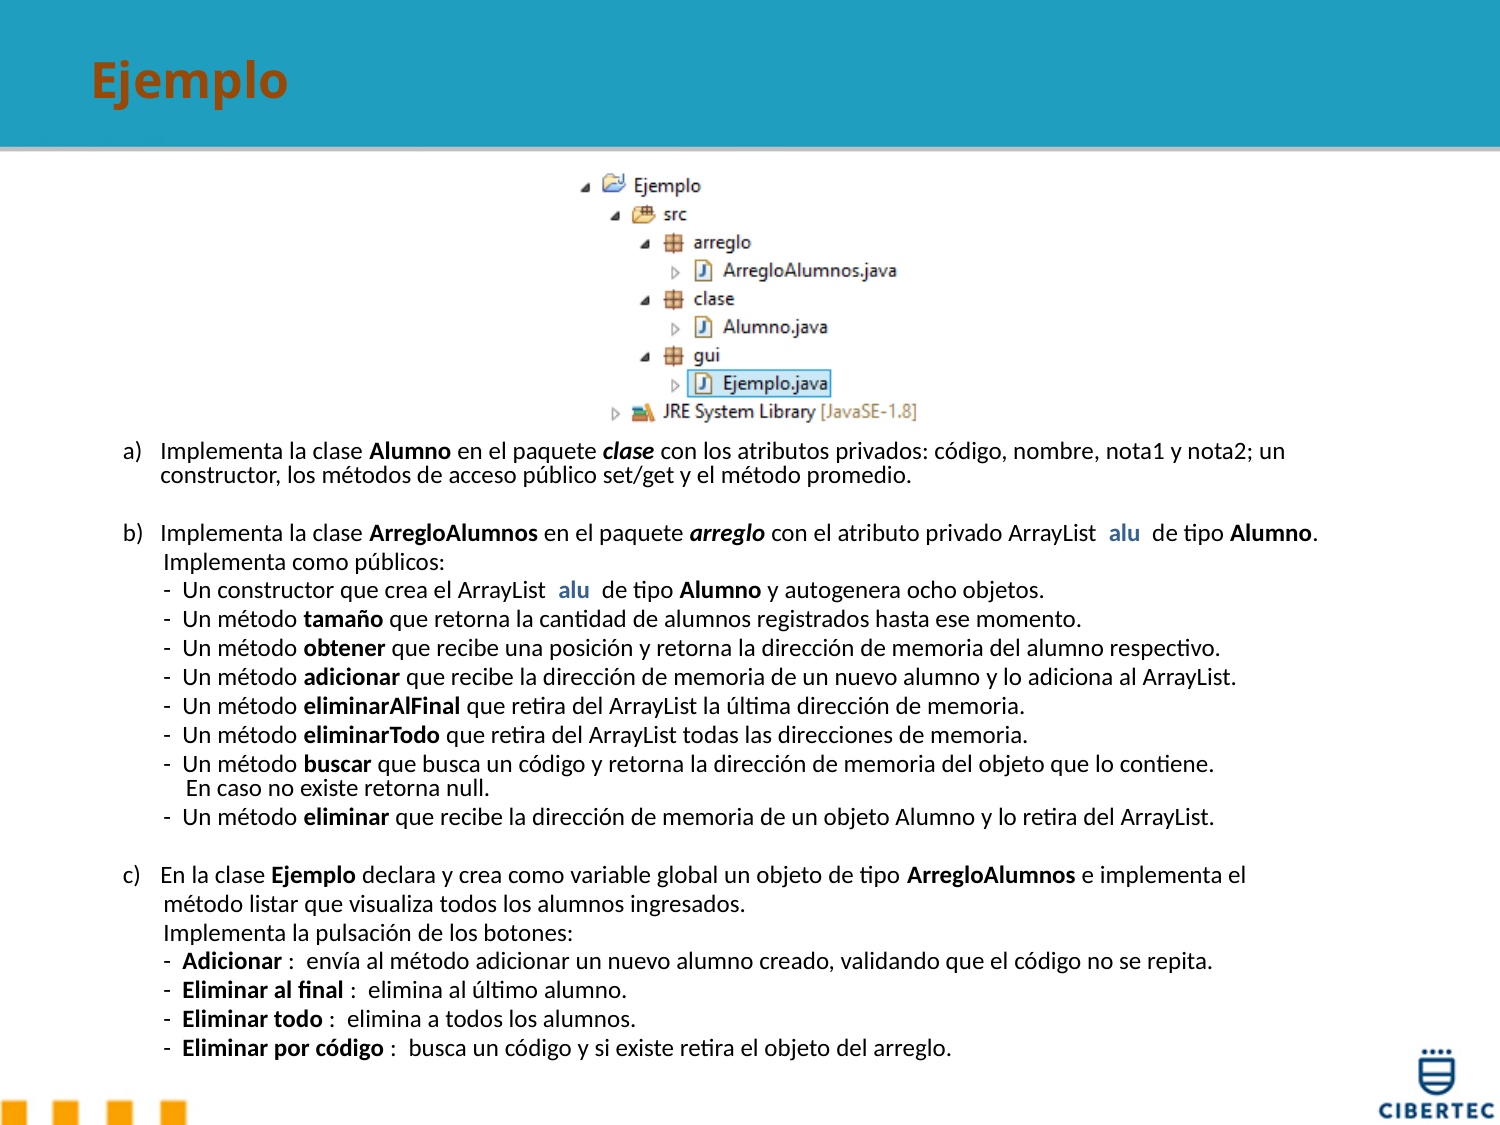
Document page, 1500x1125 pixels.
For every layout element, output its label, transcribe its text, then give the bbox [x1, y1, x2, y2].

text_box Implementa la clase Alumno en el paquete clase con los atributos privados: código, nombre, nota1 y nota2; un constructor, los métodos de acceso público set/get y el método promedio. Implementa la clase ArregloAlumnos en el paquete arreglo con el atributo privado ArrayList alu de tipo Alumno. Implementa como públicos: - Un constructor que crea el ArrayList alu de tipo Alumno y autogenera ocho objetos. - Un método tamaño que retorna la cantidad de alumnos registrados hasta ese momento. - Un método obtener que recibe una posición y retorna la dirección de memoria del alumno respectivo. - Un método adicionar que recibe la dirección de memoria de un nuevo alumno y lo adiciona al ArrayList. - Un método eliminarAlFinal que retira del ArrayList la última dirección de memoria. - Un método eliminarTodo que retira del ArrayList todas las direcciones de memoria. - Un método buscar que busca un código y retorna la dirección de memoria del objeto que lo contiene. En caso no existe retorna null. - Un método eliminar que recibe la dirección de memoria de un objeto Alumno y lo retira del ArrayList. En la clase Ejemplo declara y crea como variable global un objeto de tipo ArregloAlumnos e implementa el método listar que visualiza todos los alumnos ingresados. Implementa la pulsación de los botones: - Adicionar : envía al método adicionar un nuevo alumno creado, validando que el código no se repita. - Eliminar al final : elimina al último alumno. - Eliminar todo : elimina a todos los alumnos. - Eliminar por código : busca un código y si existe retira el objeto del arreglo. [108, 432, 1400, 1125]
picture [0, 152, 1500, 1125]
picture [0, 0, 1500, 146]
title Ejemplo [75, 30, 1425, 126]
